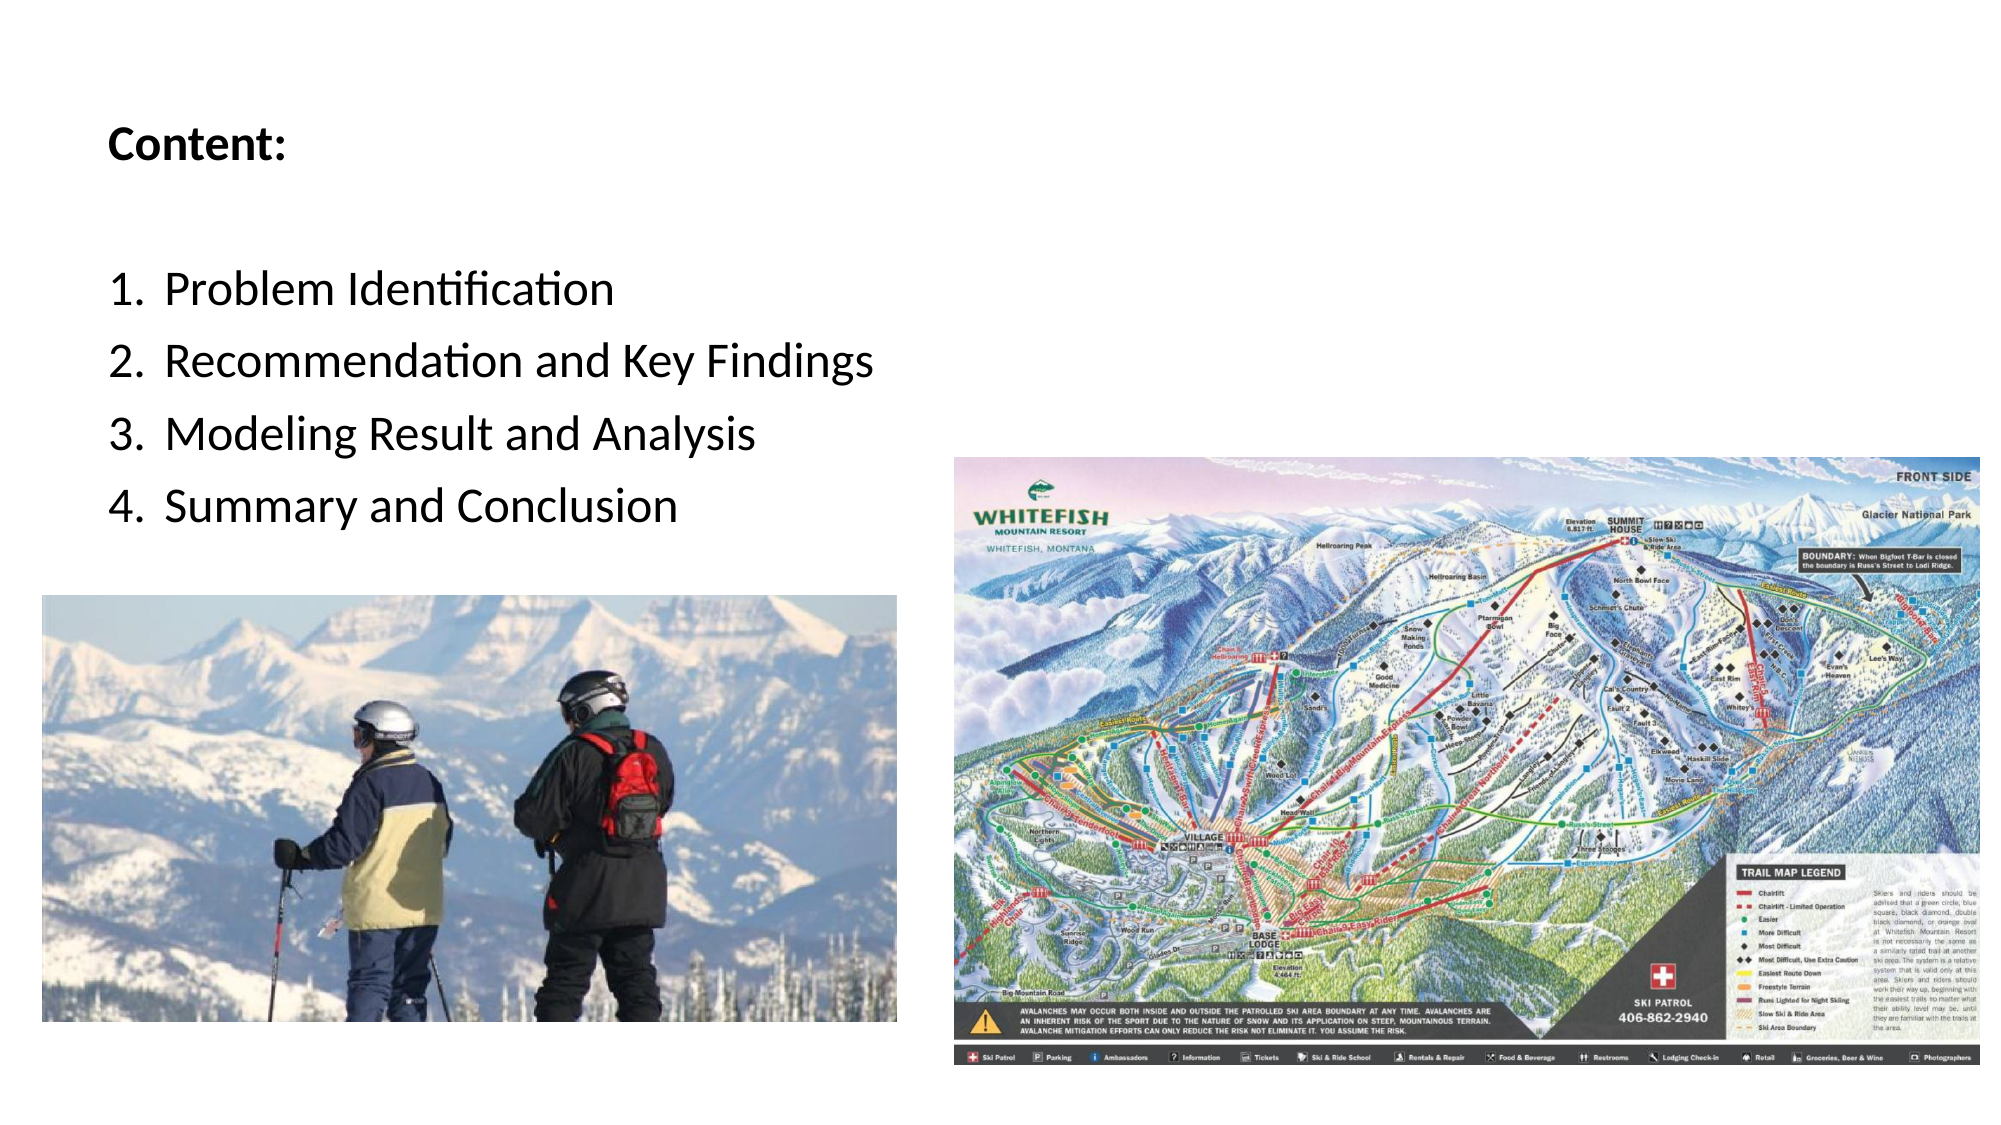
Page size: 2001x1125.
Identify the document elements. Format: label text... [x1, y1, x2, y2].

picture [954, 457, 1980, 1065]
text_box Content: Problem Identification Recommendation and Key Findings Modeling Result and Analysis Summary and Conclusion [93, 102, 1059, 541]
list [42, 595, 897, 1022]
